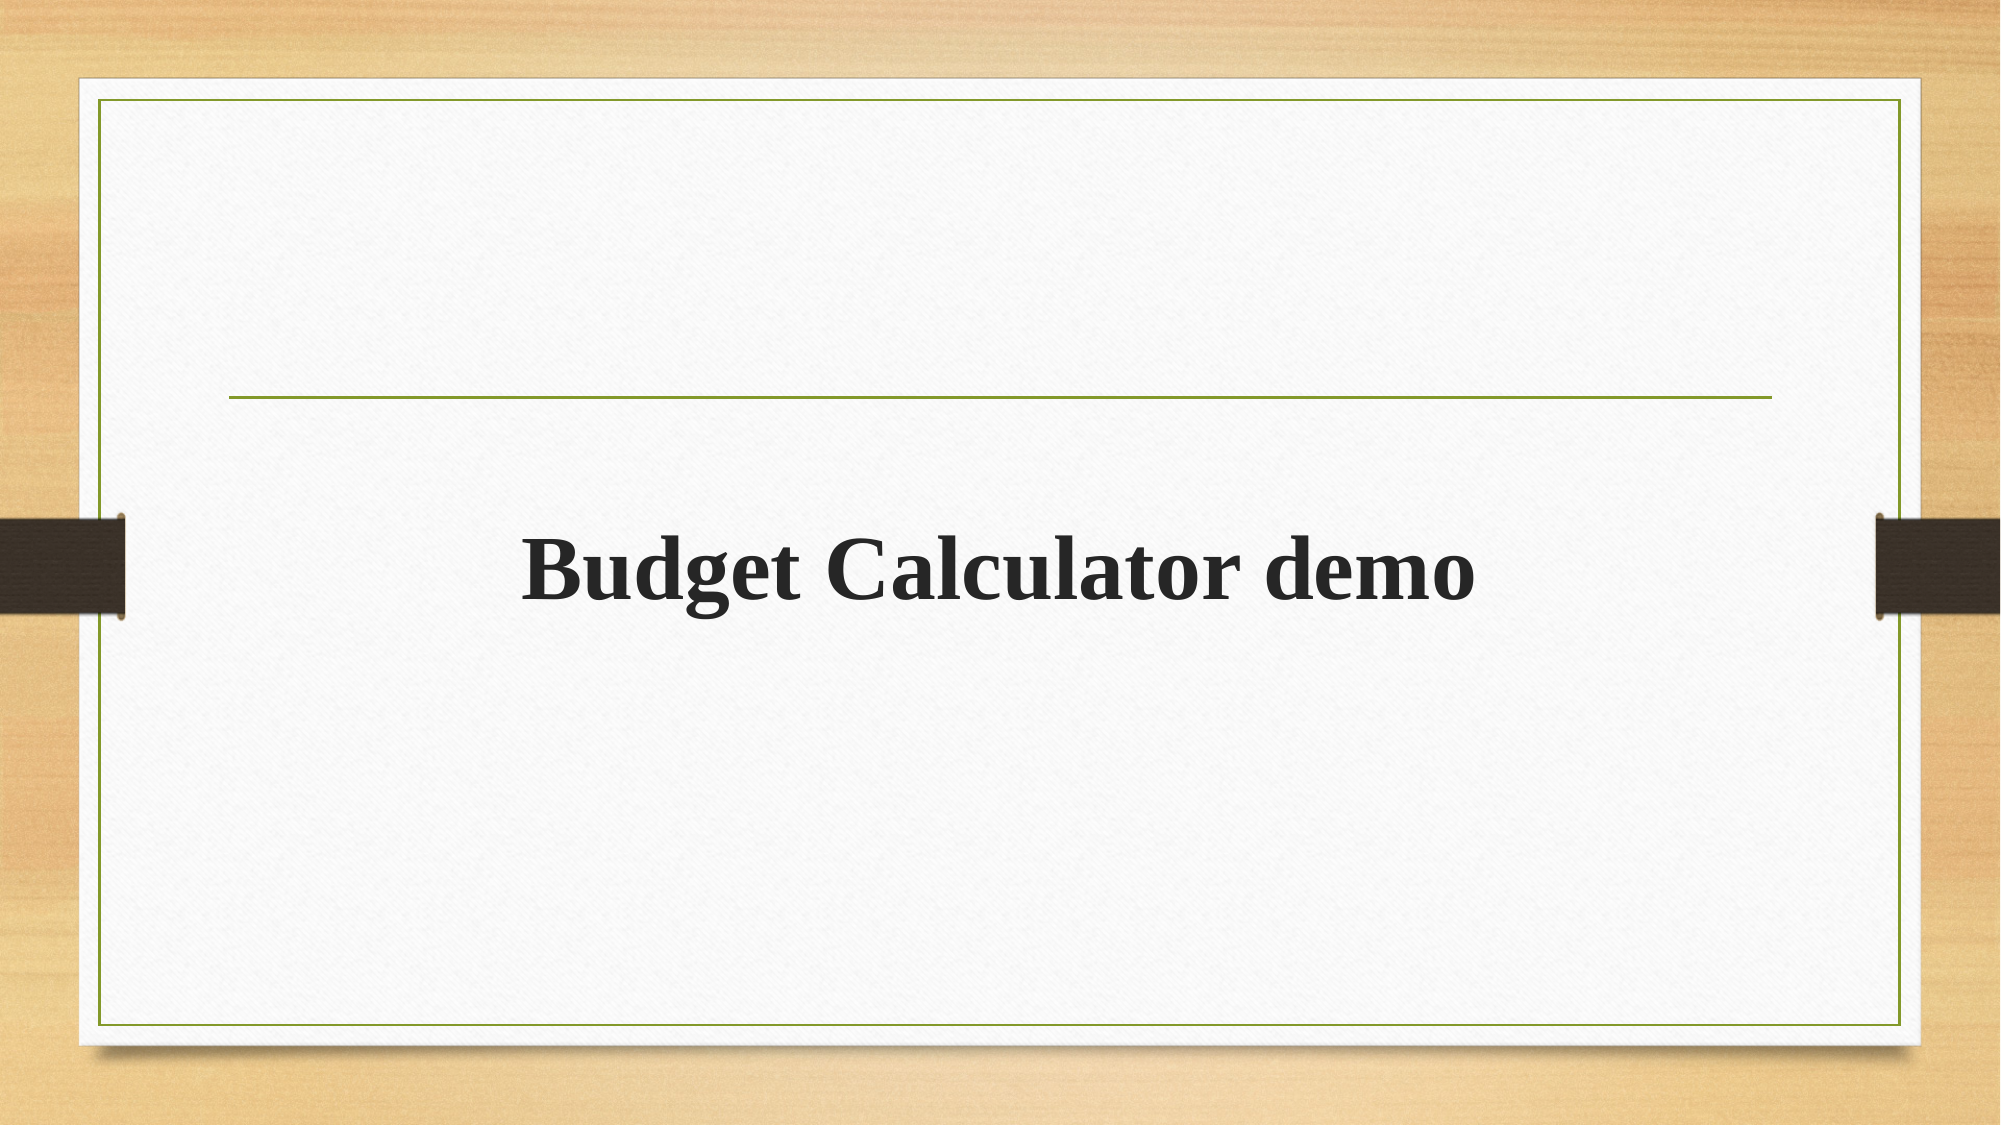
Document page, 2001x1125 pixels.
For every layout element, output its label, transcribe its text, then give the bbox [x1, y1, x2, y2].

title Budget Calculator demo [212, 455, 1788, 670]
picture [0, 0, 2001, 1125]
